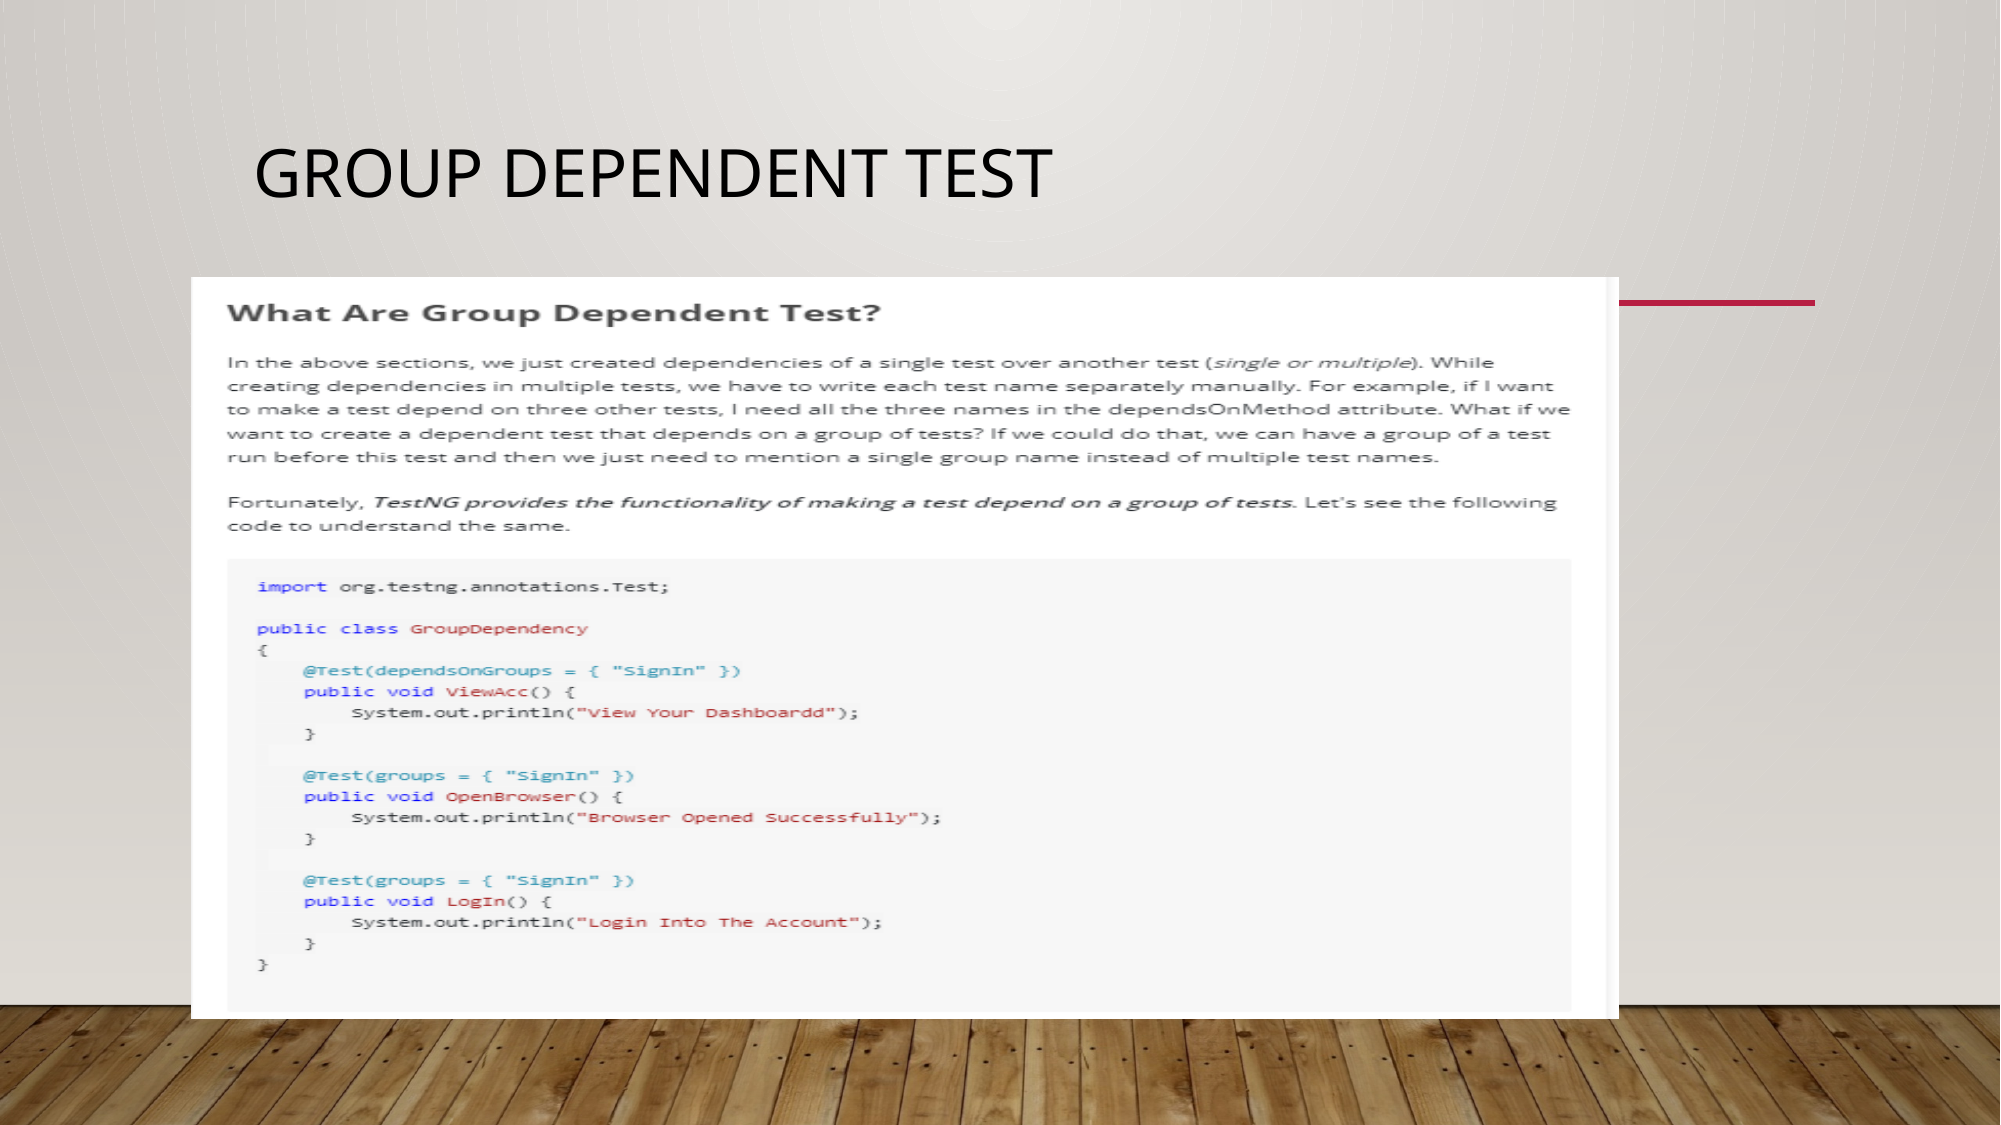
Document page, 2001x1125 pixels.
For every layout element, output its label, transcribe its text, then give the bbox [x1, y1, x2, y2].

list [191, 277, 1619, 1019]
title Group Dependent Test [238, 131, 1814, 305]
picture [0, 1005, 2000, 1125]
